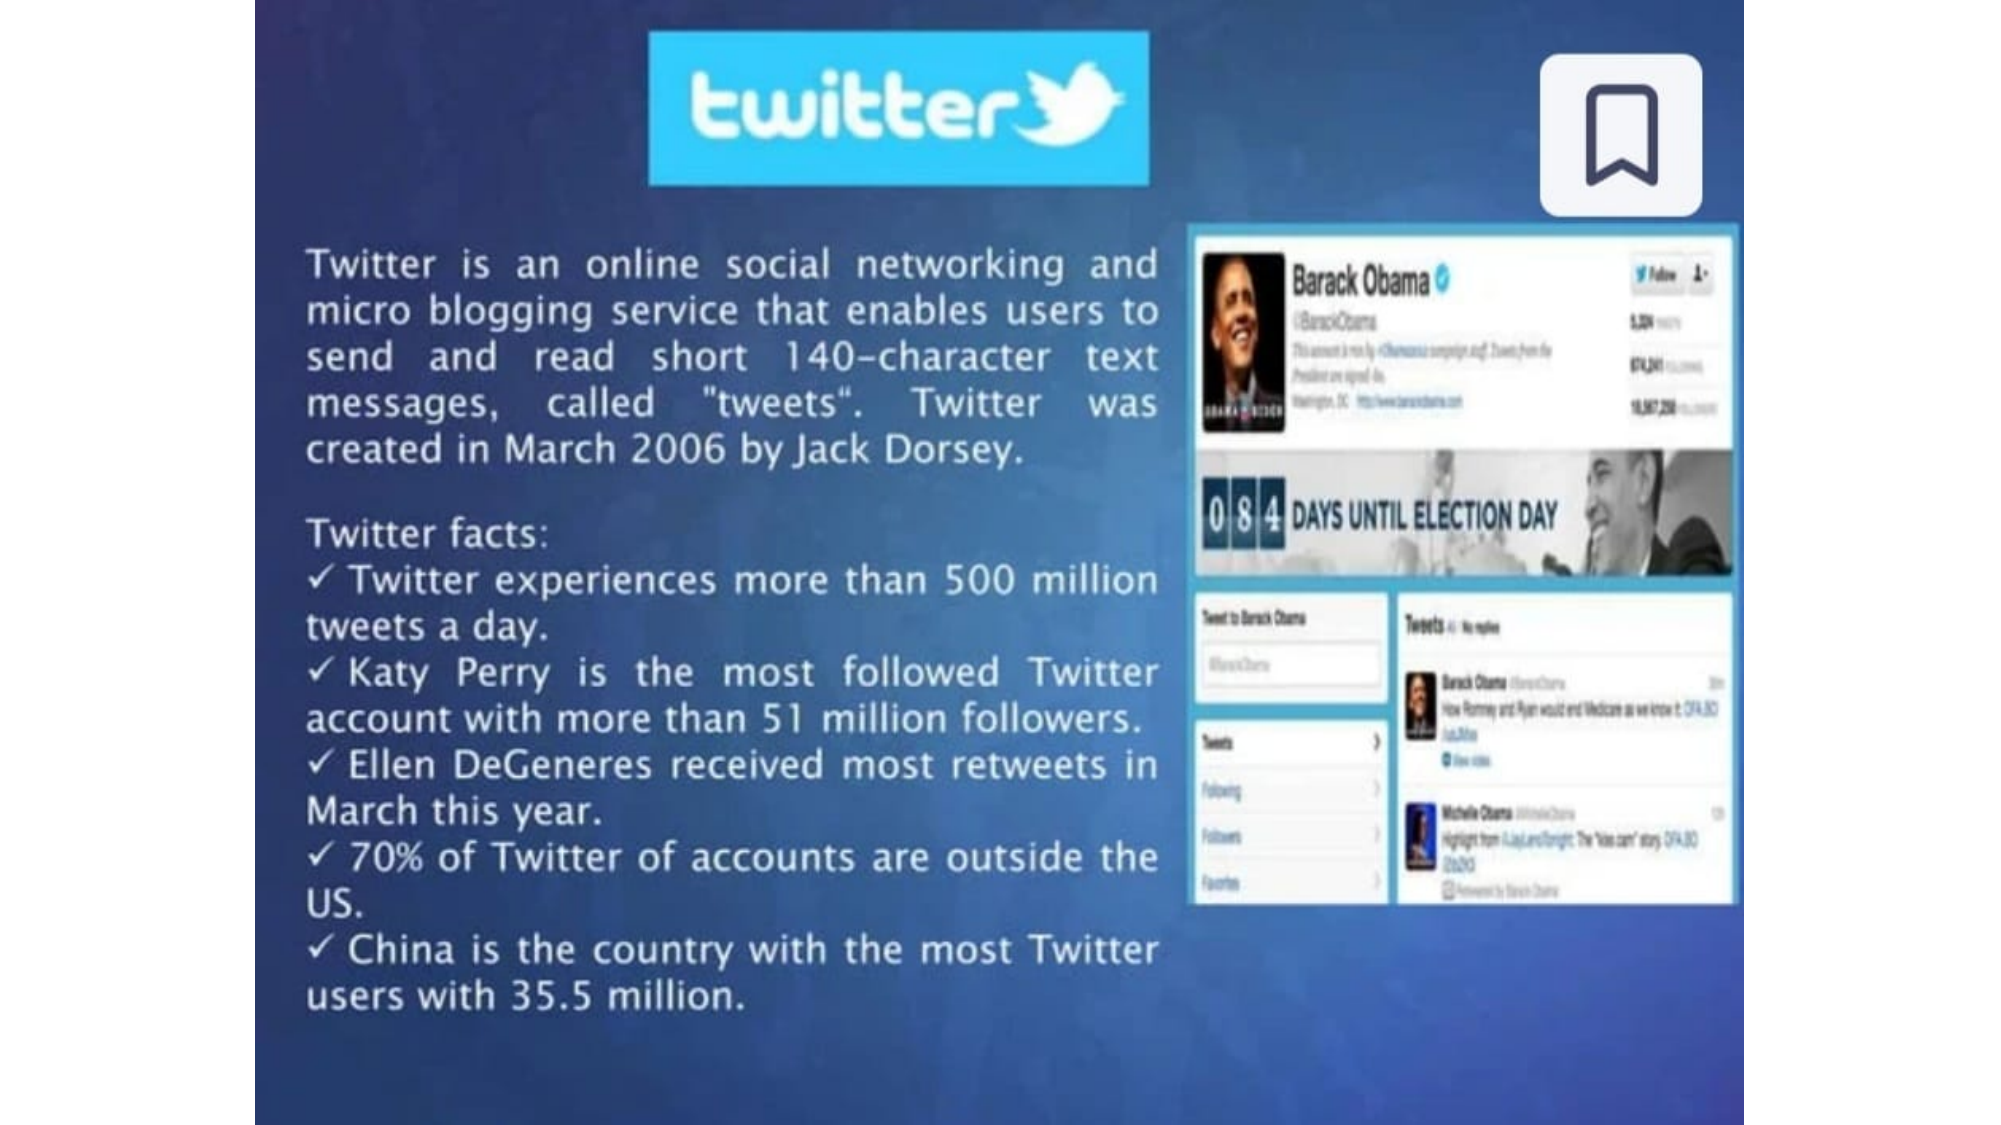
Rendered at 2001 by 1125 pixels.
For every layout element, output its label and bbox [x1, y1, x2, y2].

picture [255, 0, 1744, 1125]
